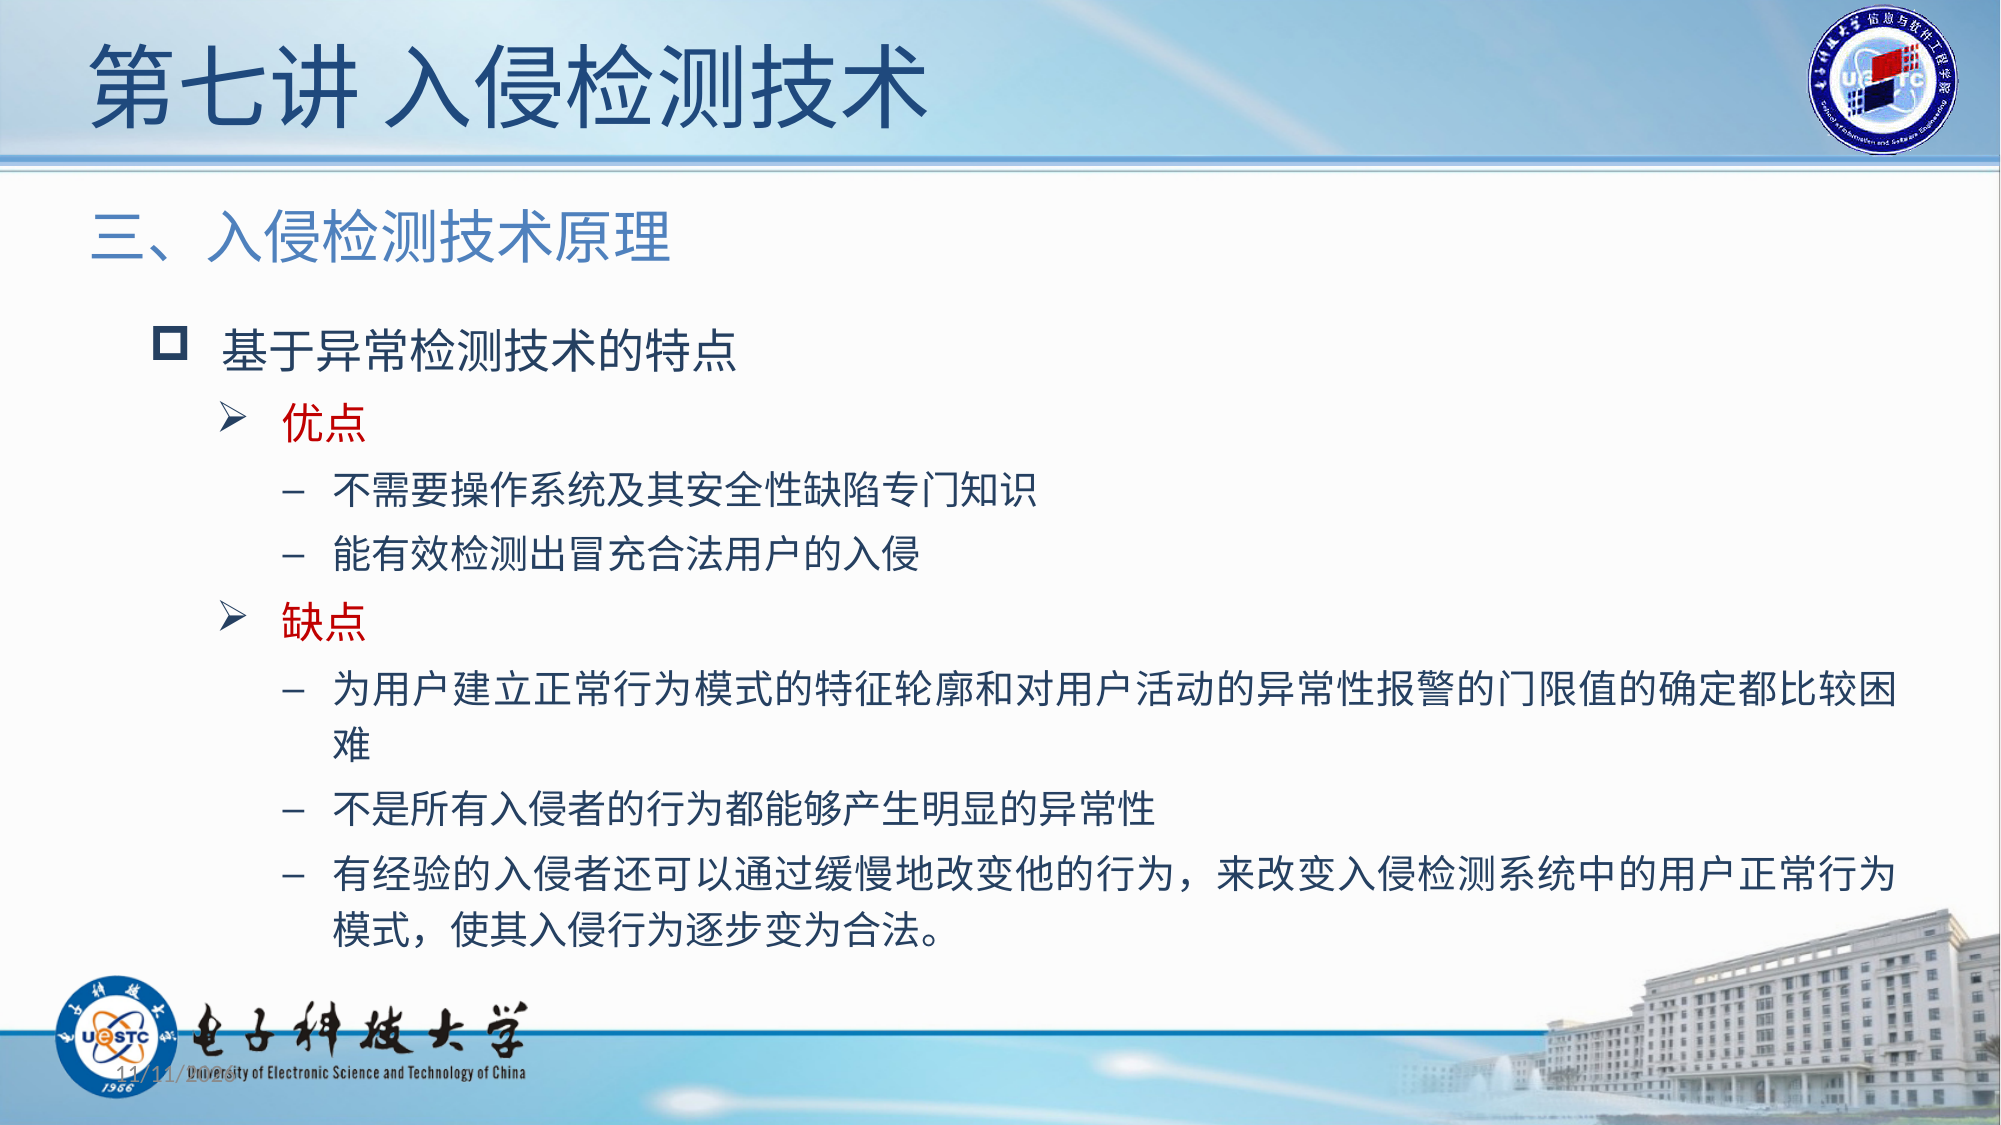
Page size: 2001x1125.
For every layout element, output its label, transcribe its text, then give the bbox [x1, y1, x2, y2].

text_box 三、入侵检测技术原理 [74, 192, 687, 278]
picture [0, 0, 2001, 1125]
list 基于异常检测技术的特点 优点 不需要操作系统及其安全性缺陷专门知识 能有效检测出冒充合法用户的入侵 缺点 为用户建立正常行为模式的特征轮廓和对用户活动的异常性报警的门限值的确定都比较困难 不是所有入侵者的行为都能够产生明显的异常性 有经验的入侵者还可以通过缓慢地改变他的行为，来改变入侵检测系统中的用户正常行为模式，使其入侵行为逐步变为合法。 [70, 302, 1914, 965]
title 第七讲 入侵检测技术 [70, 12, 1725, 159]
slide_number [99, 1042, 567, 1103]
